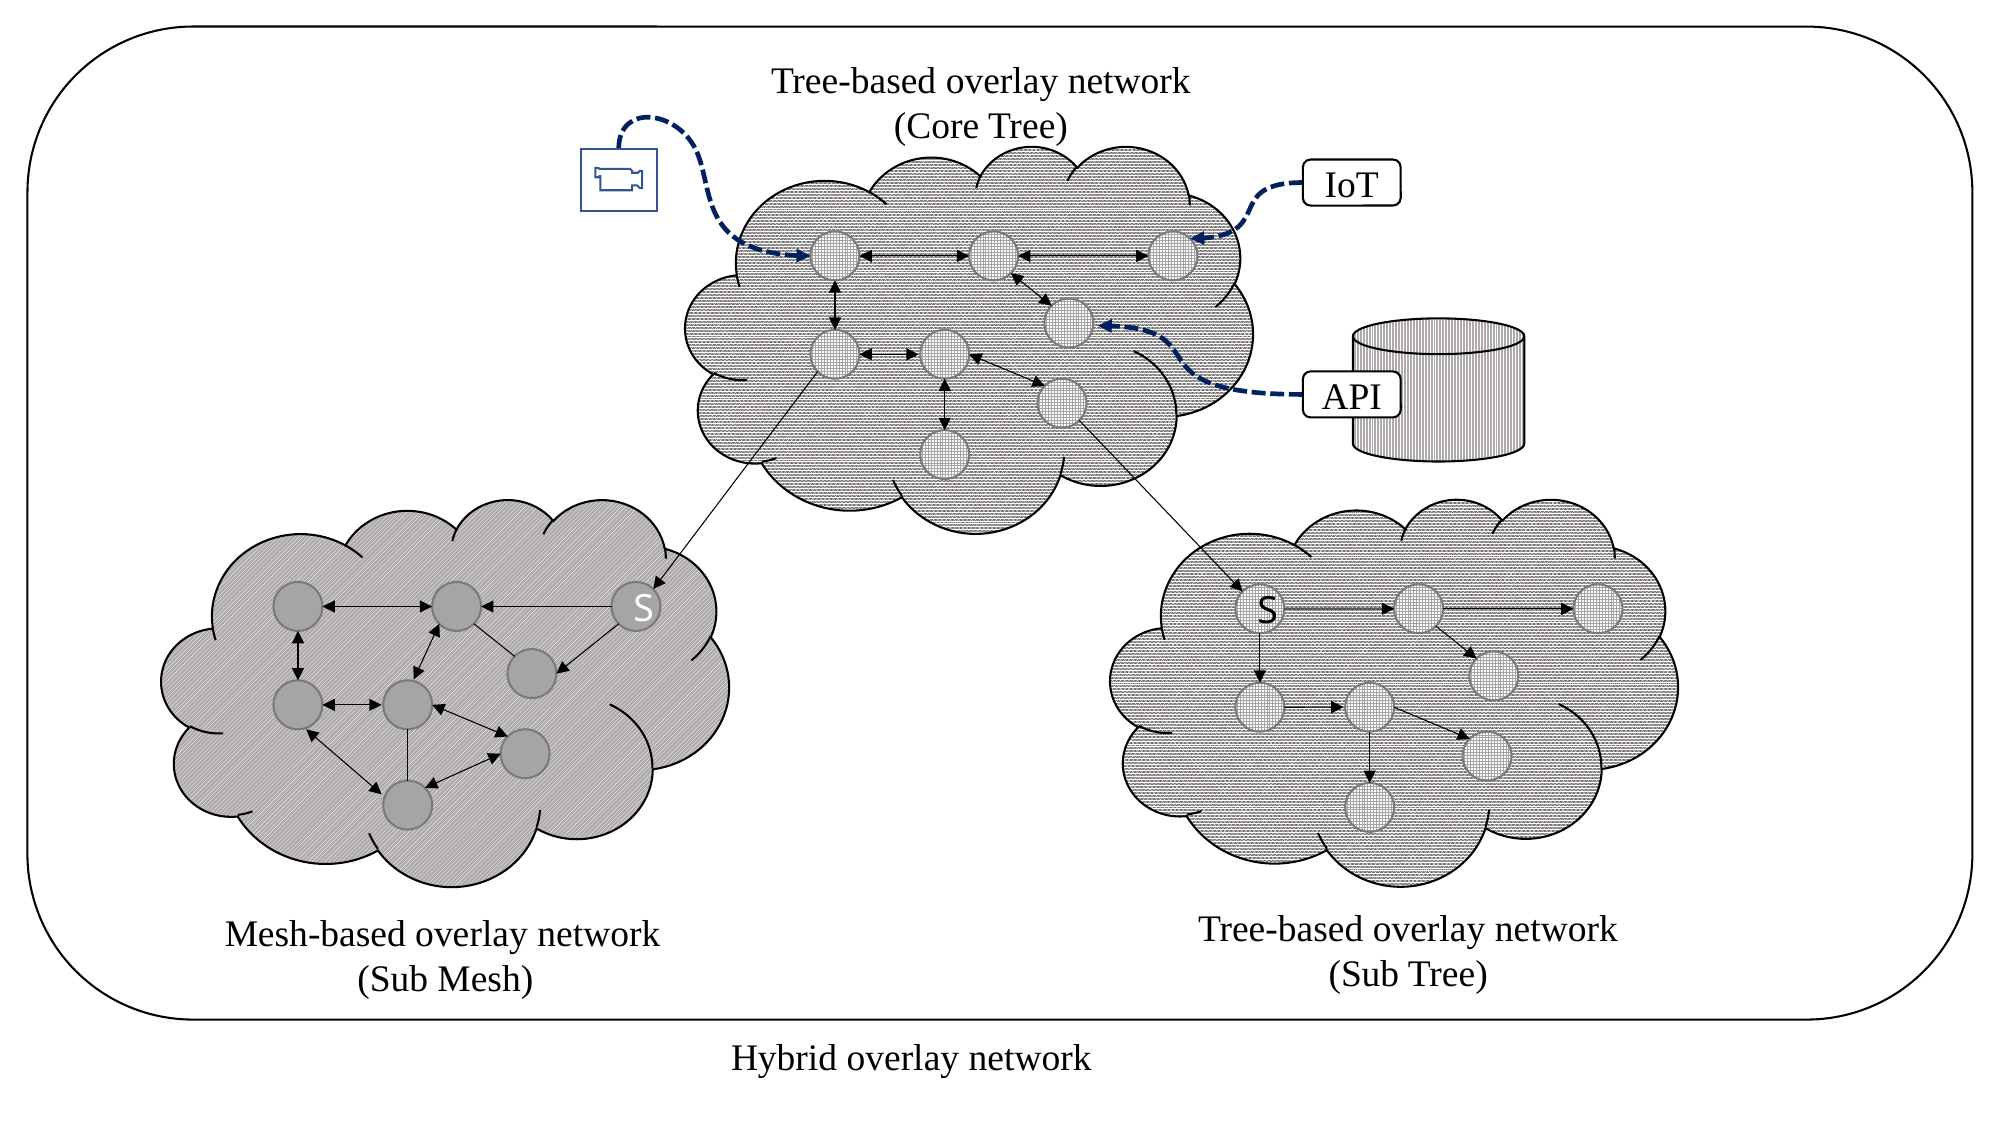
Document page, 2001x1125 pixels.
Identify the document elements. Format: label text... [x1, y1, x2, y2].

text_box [656, 179, 811, 256]
text_box Tree-based overlay network (Sub Tree) [1172, 896, 1644, 1002]
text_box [653, 371, 818, 590]
text_box [1461, 730, 1513, 782]
text_box [1344, 681, 1396, 733]
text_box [1394, 707, 1470, 739]
text_box [811, 154, 1190, 255]
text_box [1010, 273, 1052, 306]
table_cell [1355, 320, 1523, 353]
text_box [1344, 782, 1396, 833]
text_box Tree-based overlay network (Core Tree) [745, 49, 1217, 154]
text_box [1393, 583, 1445, 635]
text_box [580, 148, 658, 212]
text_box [969, 354, 1045, 386]
text_box Hybrid overlay network [676, 1025, 1147, 1086]
text_box [1147, 230, 1199, 282]
text_box [382, 679, 434, 731]
text_box IoT [1301, 158, 1402, 207]
text_box [382, 779, 434, 831]
text_box S [1234, 583, 1286, 635]
text_box [160, 499, 731, 889]
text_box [1190, 182, 1303, 239]
text_box [431, 580, 483, 632]
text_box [425, 753, 501, 788]
text_box [499, 728, 551, 780]
text_box [818, 355, 1079, 535]
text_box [556, 623, 619, 674]
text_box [306, 729, 382, 795]
text_box API [1301, 370, 1402, 419]
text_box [1435, 626, 1477, 659]
text_box [1234, 681, 1286, 733]
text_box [1079, 420, 1243, 592]
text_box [473, 623, 515, 657]
text_box [506, 648, 558, 700]
text_box Mesh-based overlay network (Sub Mesh) [209, 901, 681, 1006]
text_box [1097, 325, 1303, 395]
text_box [809, 328, 861, 380]
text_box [432, 704, 508, 737]
text_box [1468, 650, 1520, 702]
text_box [272, 580, 324, 632]
text_box [1572, 583, 1624, 635]
text_box [1036, 377, 1088, 429]
text_box [1043, 297, 1095, 349]
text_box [413, 623, 440, 680]
text_box [809, 230, 861, 282]
text_box [683, 256, 834, 371]
text_box [1108, 498, 1680, 888]
text_box [1351, 317, 1526, 463]
text_box [919, 328, 971, 380]
text_box [272, 679, 324, 731]
text_box S [610, 580, 662, 632]
text_box [968, 230, 1020, 282]
text_box [919, 429, 971, 481]
text_box [836, 239, 1254, 420]
text_box [26, 25, 1974, 1021]
